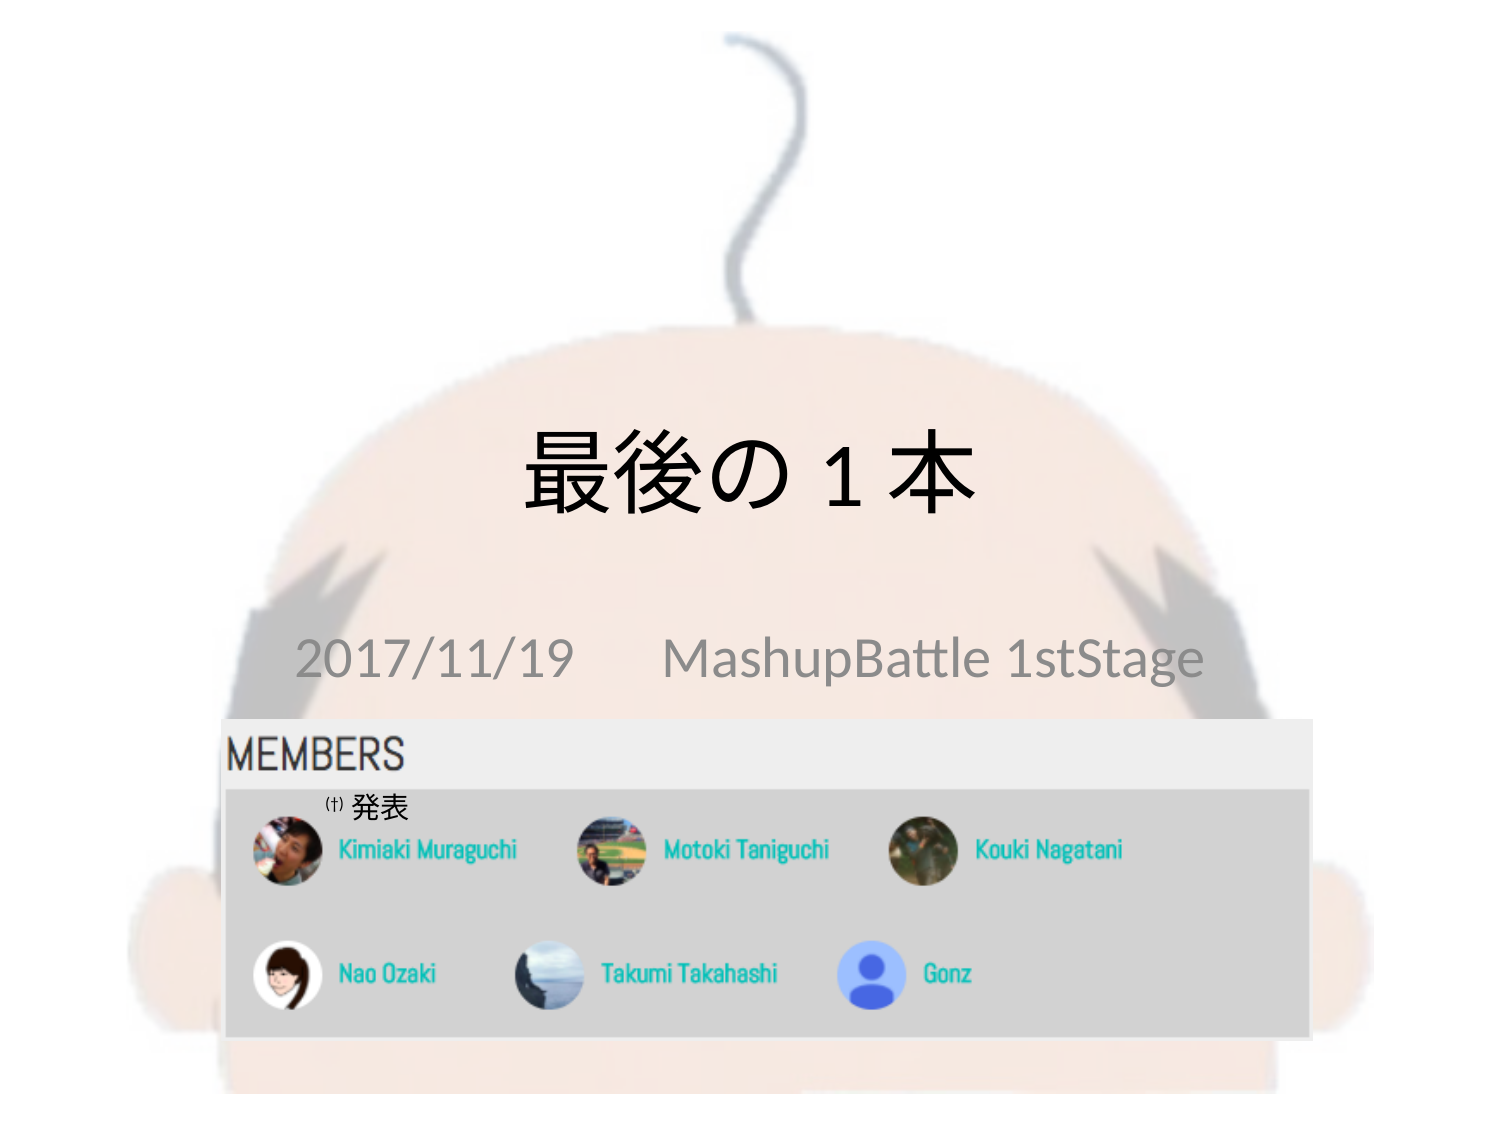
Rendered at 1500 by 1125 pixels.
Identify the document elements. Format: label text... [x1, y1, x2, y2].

title 最後の1本 [112, 349, 1388, 591]
subtitle 2017/11/19 MashupBattle 1stStage [225, 612, 1275, 694]
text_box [220, 718, 1314, 1042]
